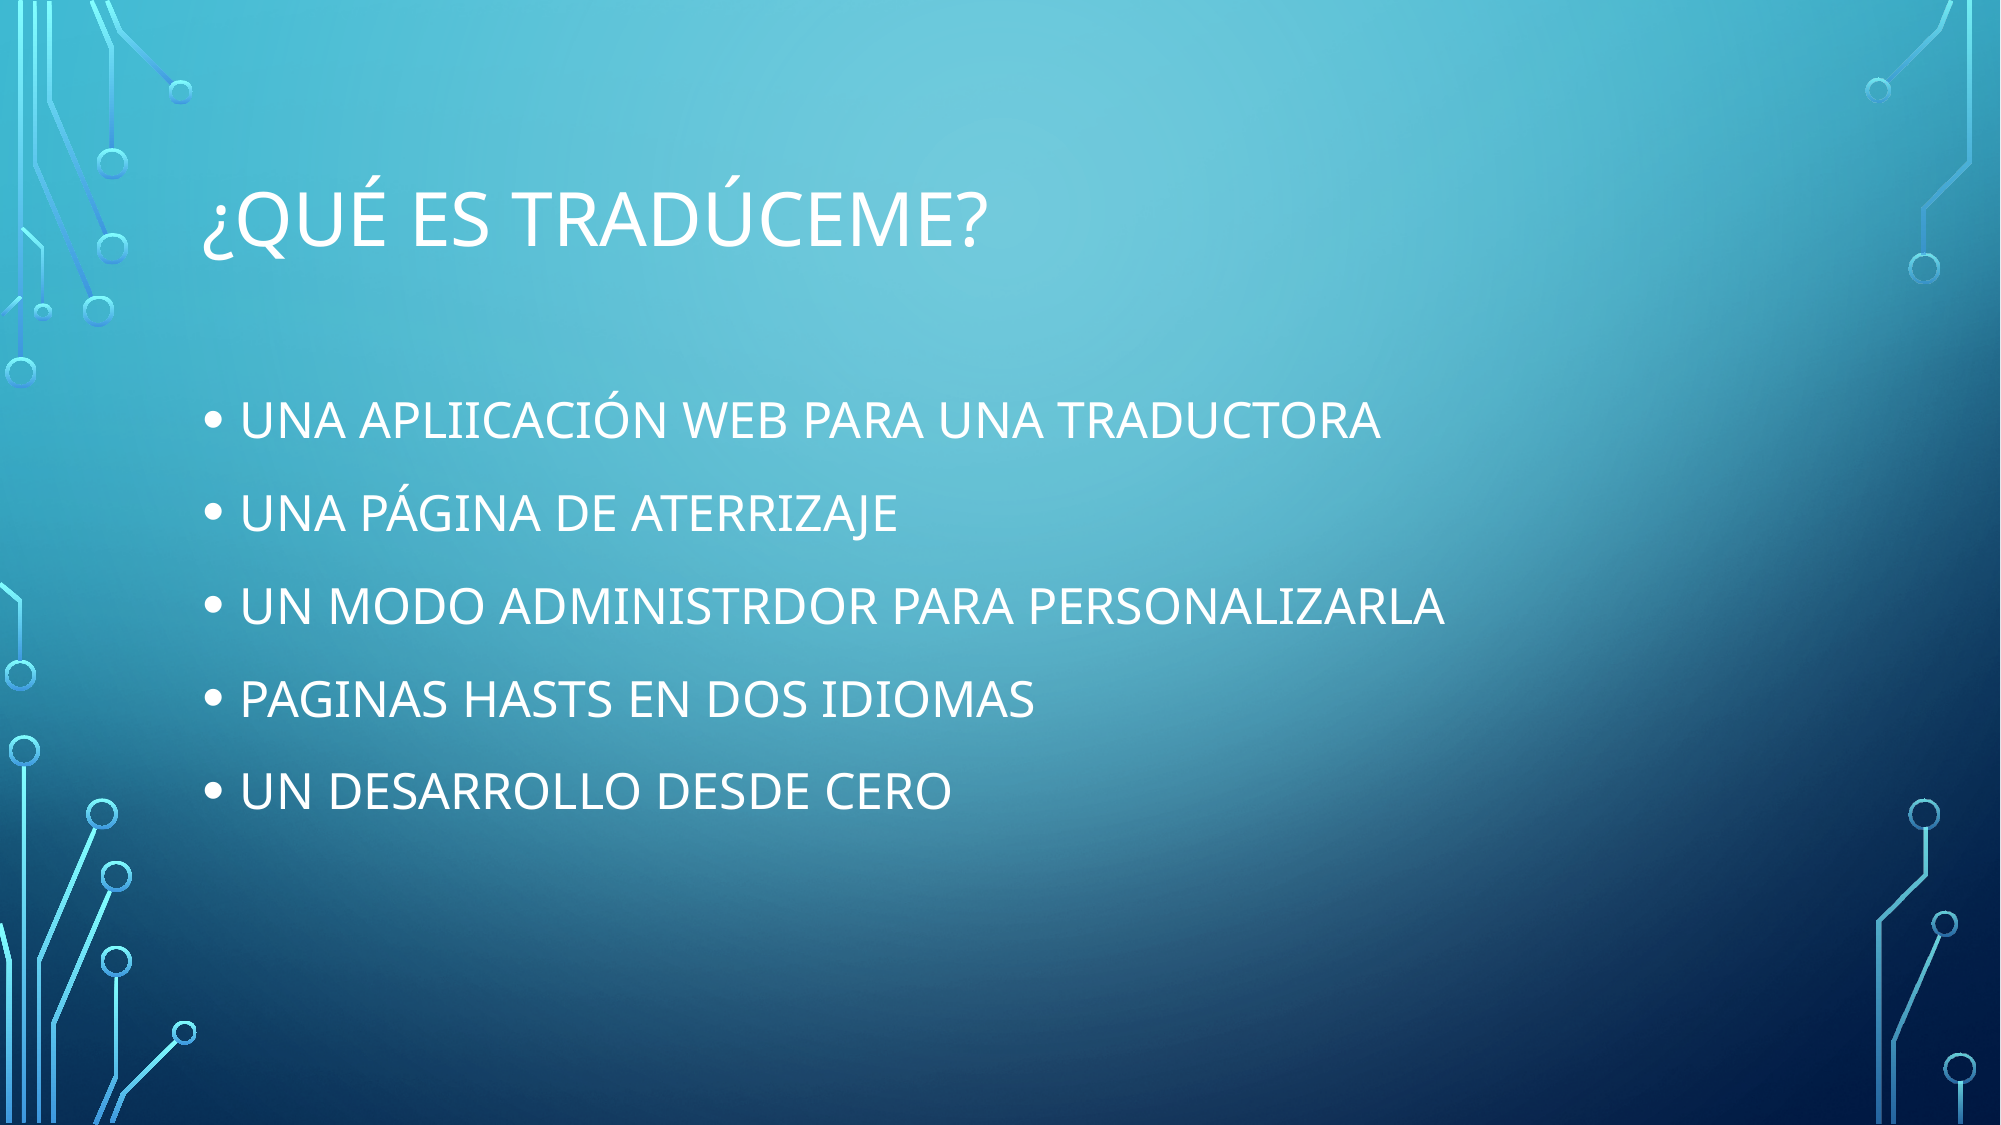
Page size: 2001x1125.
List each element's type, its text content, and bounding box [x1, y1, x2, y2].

list UNA APLIICACIÓN WEB PARA UNA TRADUCTORA UNA PÁGINA DE ATERRIZAJE UN MODO ADMINISTRDOR PARA PERSONALIZARLA PAGINAS HASTS EN DOS IDIOMAS UN DESARROLLO DESDE CERO [187, 369, 1813, 950]
title ¿qué es TradúceMe? [187, 101, 1813, 344]
